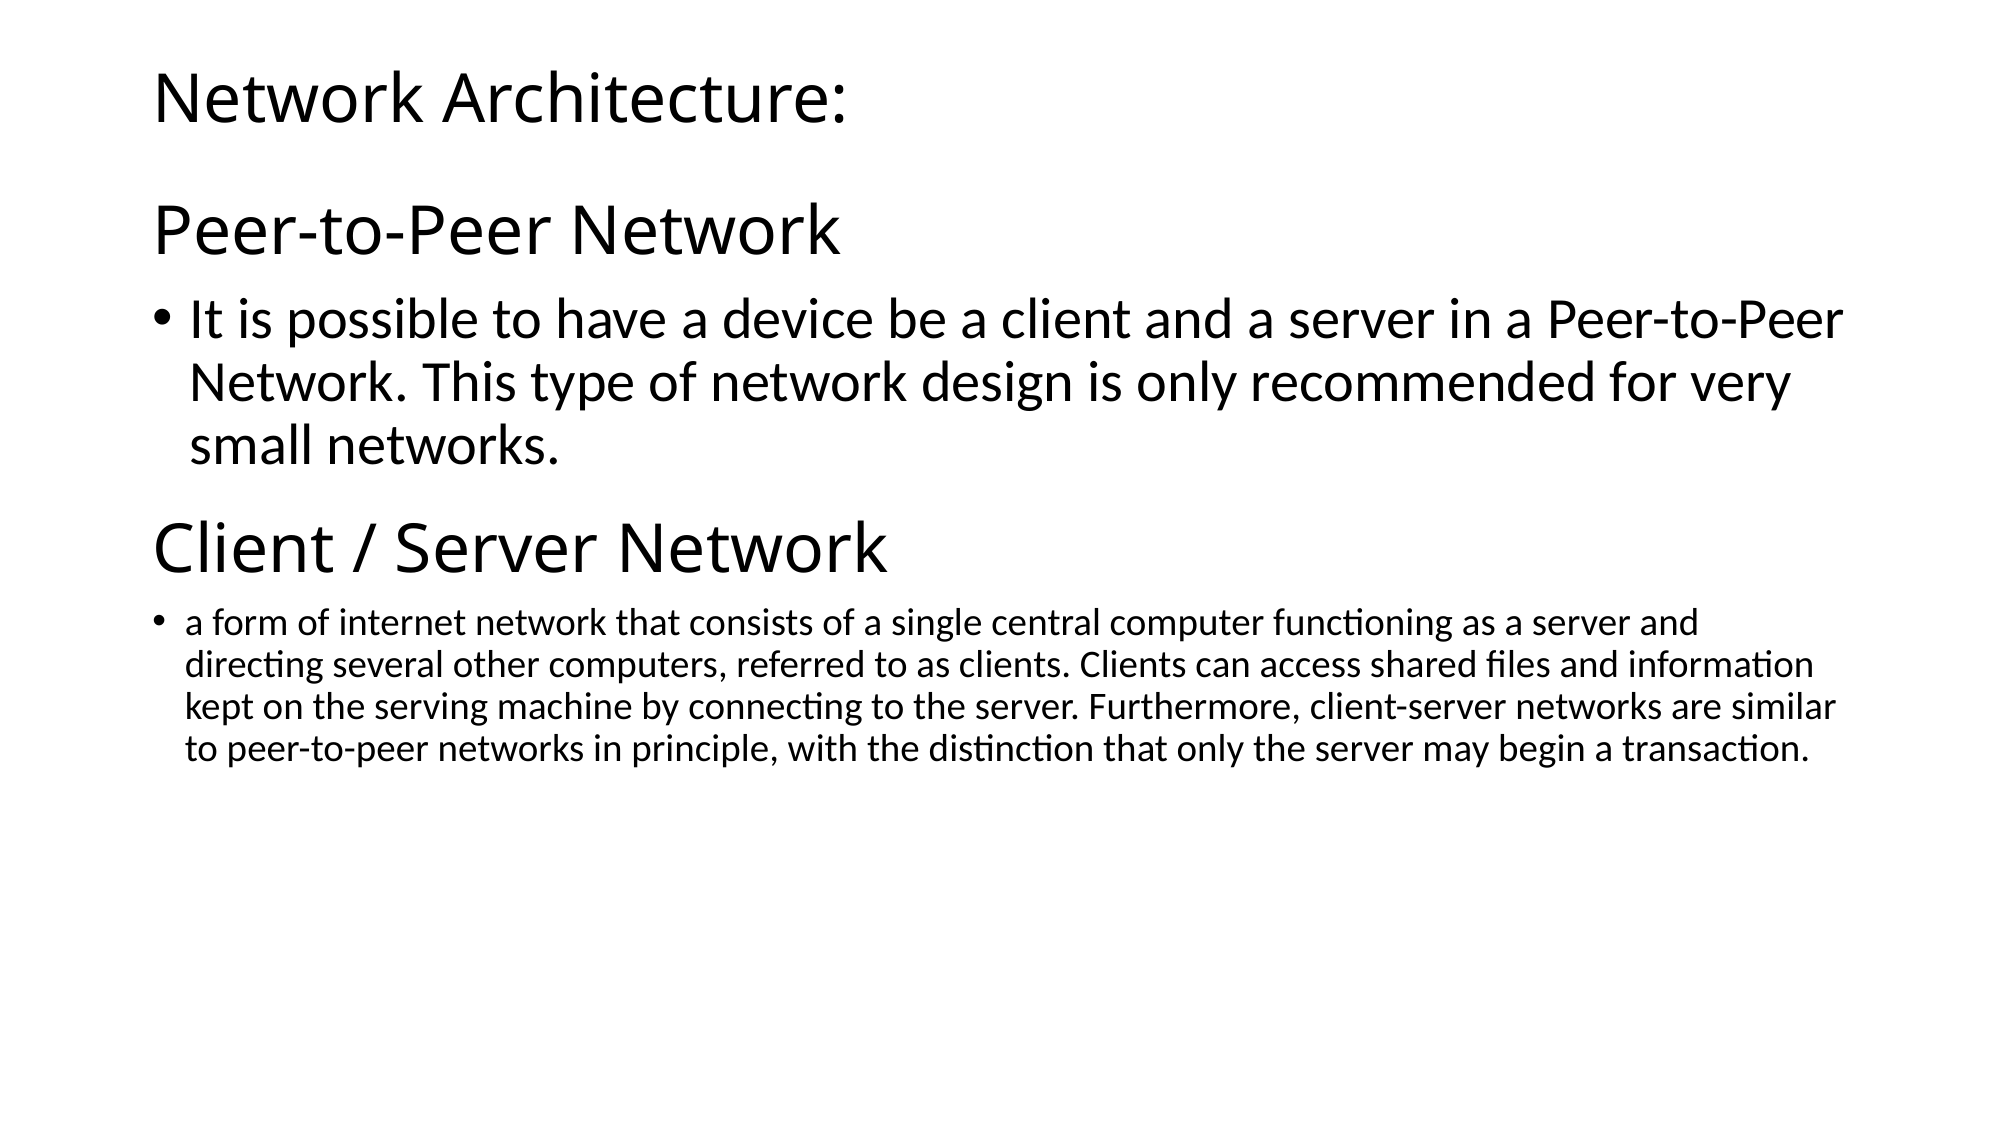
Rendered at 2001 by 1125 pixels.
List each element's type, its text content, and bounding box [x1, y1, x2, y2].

text_box Client / Server Network [137, 505, 1863, 594]
list It is possible to have a device be a client and a server in a Peer-to-Peer Network. This type of network design is only recommended for very small networks. [137, 280, 1863, 505]
text_box a form of internet network that consists of a single central computer functioning as a server and directing several other computers, referred to as clients. Clients can access shared files and information kept on the serving machine by connecting to the server. Furthermore, client-server networks are similar to peer-to-peer networks in principle, with the distinction that only the server may begin a transaction. [137, 594, 1863, 820]
text_box Peer-to-Peer Network [137, 188, 1863, 278]
title Network Architecture: [137, 55, 1863, 145]
